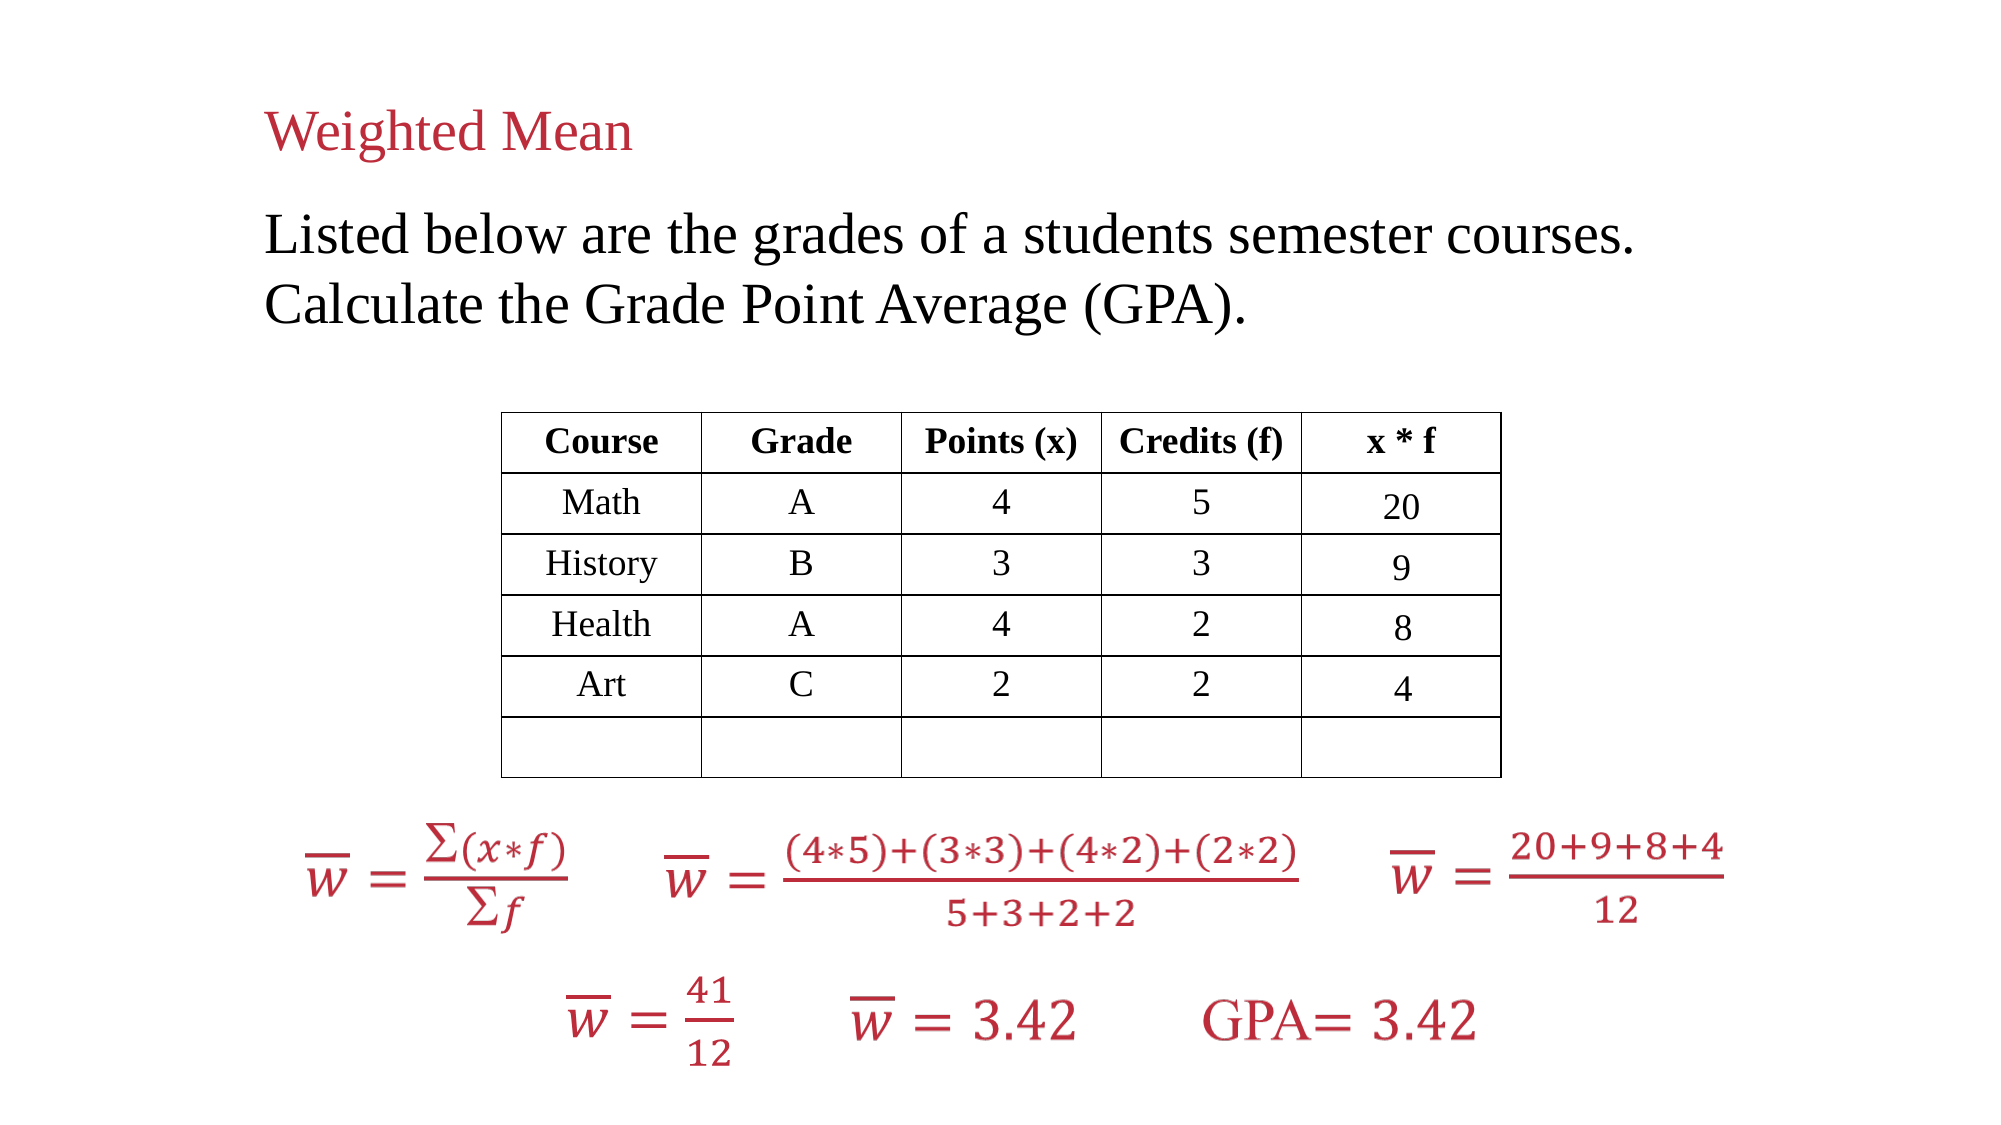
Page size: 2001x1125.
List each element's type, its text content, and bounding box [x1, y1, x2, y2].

table_cell 2 [1102, 596, 1301, 655]
text_box [828, 975, 1116, 1062]
table_cell Health [502, 596, 701, 655]
text_box [603, 816, 1360, 935]
table_cell 3 [1102, 535, 1301, 594]
table_cell [1302, 718, 1500, 777]
table_cell [702, 718, 901, 777]
table_cell 4 [902, 596, 1101, 655]
table_cell 5 [1102, 474, 1301, 533]
table_cell 4 [902, 474, 1101, 533]
table_cell 3 [902, 535, 1101, 594]
text_box [1178, 975, 1505, 1062]
table_cell History [502, 535, 701, 594]
table_header Credits (f) [1102, 413, 1301, 472]
table_cell 2 [902, 657, 1101, 716]
table_cell A [702, 474, 901, 533]
table_cell C [702, 657, 901, 716]
table_cell Art [502, 657, 701, 716]
table_header Course [502, 413, 701, 472]
table_cell 2 [1102, 657, 1301, 716]
text_box [525, 959, 775, 1078]
text_box [1364, 815, 1750, 935]
text_box Listed below are the grades of a students semester courses. Calculate the Grade Point Average (GPA). [249, 187, 1750, 343]
text_box 8 [1303, 595, 1504, 656]
table_cell [1102, 718, 1301, 777]
table_cell [502, 718, 701, 777]
table_header x * f [1302, 413, 1500, 472]
text_box [256, 807, 619, 943]
text_box 4 [1303, 656, 1504, 716]
text_box 20 [1301, 474, 1502, 535]
text_box 9 [1301, 535, 1502, 596]
title Weighted Mean [249, 87, 1750, 175]
table_header Points (x) [902, 413, 1101, 472]
table_cell [902, 718, 1101, 777]
table_cell B [702, 535, 901, 594]
table_cell A [702, 596, 901, 655]
table_header Grade [702, 413, 901, 472]
table_cell Math [502, 474, 701, 533]
